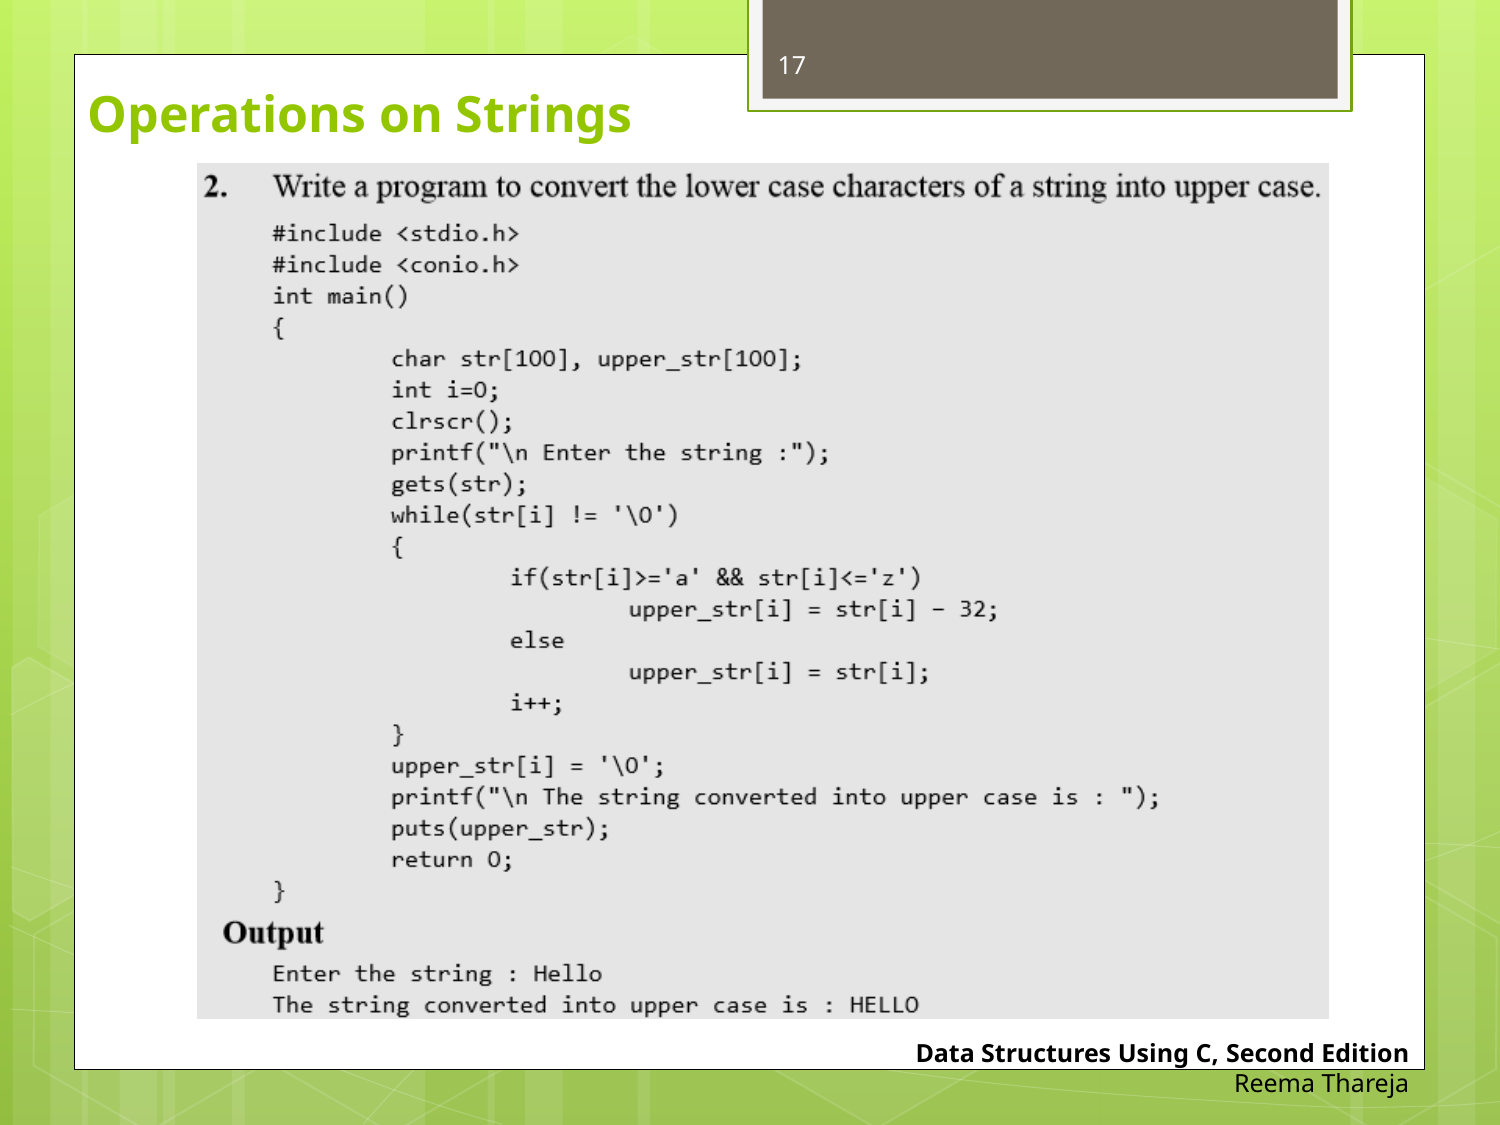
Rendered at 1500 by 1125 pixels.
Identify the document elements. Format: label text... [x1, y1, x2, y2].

title Operations on Strings [72, 37, 1225, 150]
picture [196, 163, 1329, 1019]
footer Data Structures Using C, Second Edition Reema Thareja [849, 1037, 1425, 1098]
slide_number 17 [762, 36, 982, 97]
